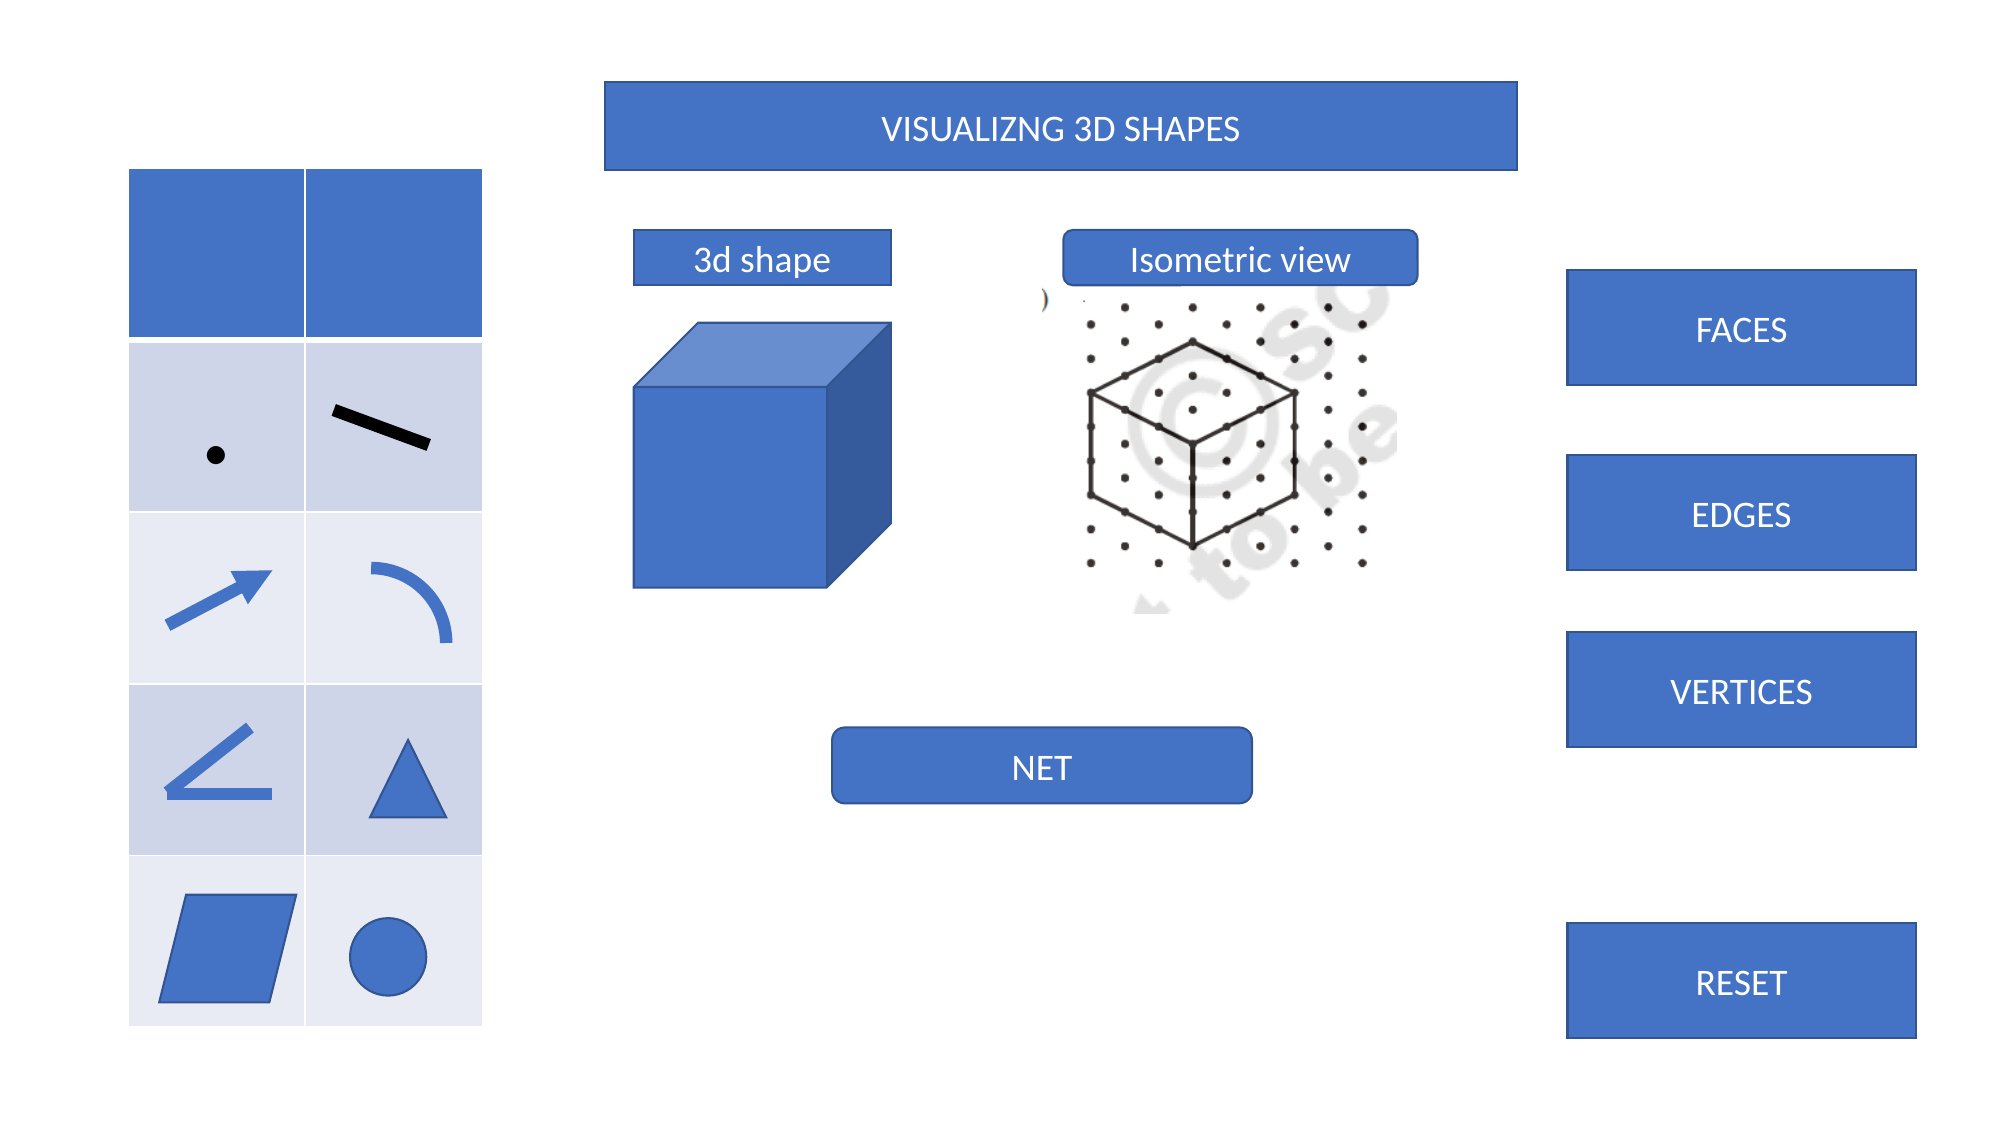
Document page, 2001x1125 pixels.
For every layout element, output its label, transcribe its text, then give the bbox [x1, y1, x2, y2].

picture [1042, 267, 1397, 614]
table_cell [129, 685, 304, 855]
text_box RESET [1566, 922, 1917, 1039]
table_cell [306, 513, 482, 683]
text_box VISUALIZNG 3D SHAPES [604, 81, 1518, 171]
text_box [632, 321, 892, 589]
text_box FACES [1566, 269, 1917, 386]
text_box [167, 570, 273, 626]
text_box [167, 727, 250, 793]
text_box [333, 409, 429, 446]
text_box [371, 567, 447, 644]
table_header [129, 169, 304, 337]
table_header [306, 169, 482, 337]
text_box EDGES [1566, 454, 1917, 571]
table_cell [129, 856, 304, 1026]
text_box VERTICES [1566, 631, 1917, 748]
text_box Isometric view [1062, 228, 1419, 287]
text_box NET [831, 726, 1254, 805]
text_box [157, 893, 298, 1004]
table_cell [306, 343, 482, 511]
table_cell [306, 856, 482, 1026]
text_box 3d shape [633, 229, 892, 286]
text_box [368, 737, 448, 819]
table_cell . [129, 343, 304, 511]
table_cell [306, 685, 482, 855]
text_box [348, 917, 428, 997]
table_cell [129, 513, 304, 683]
